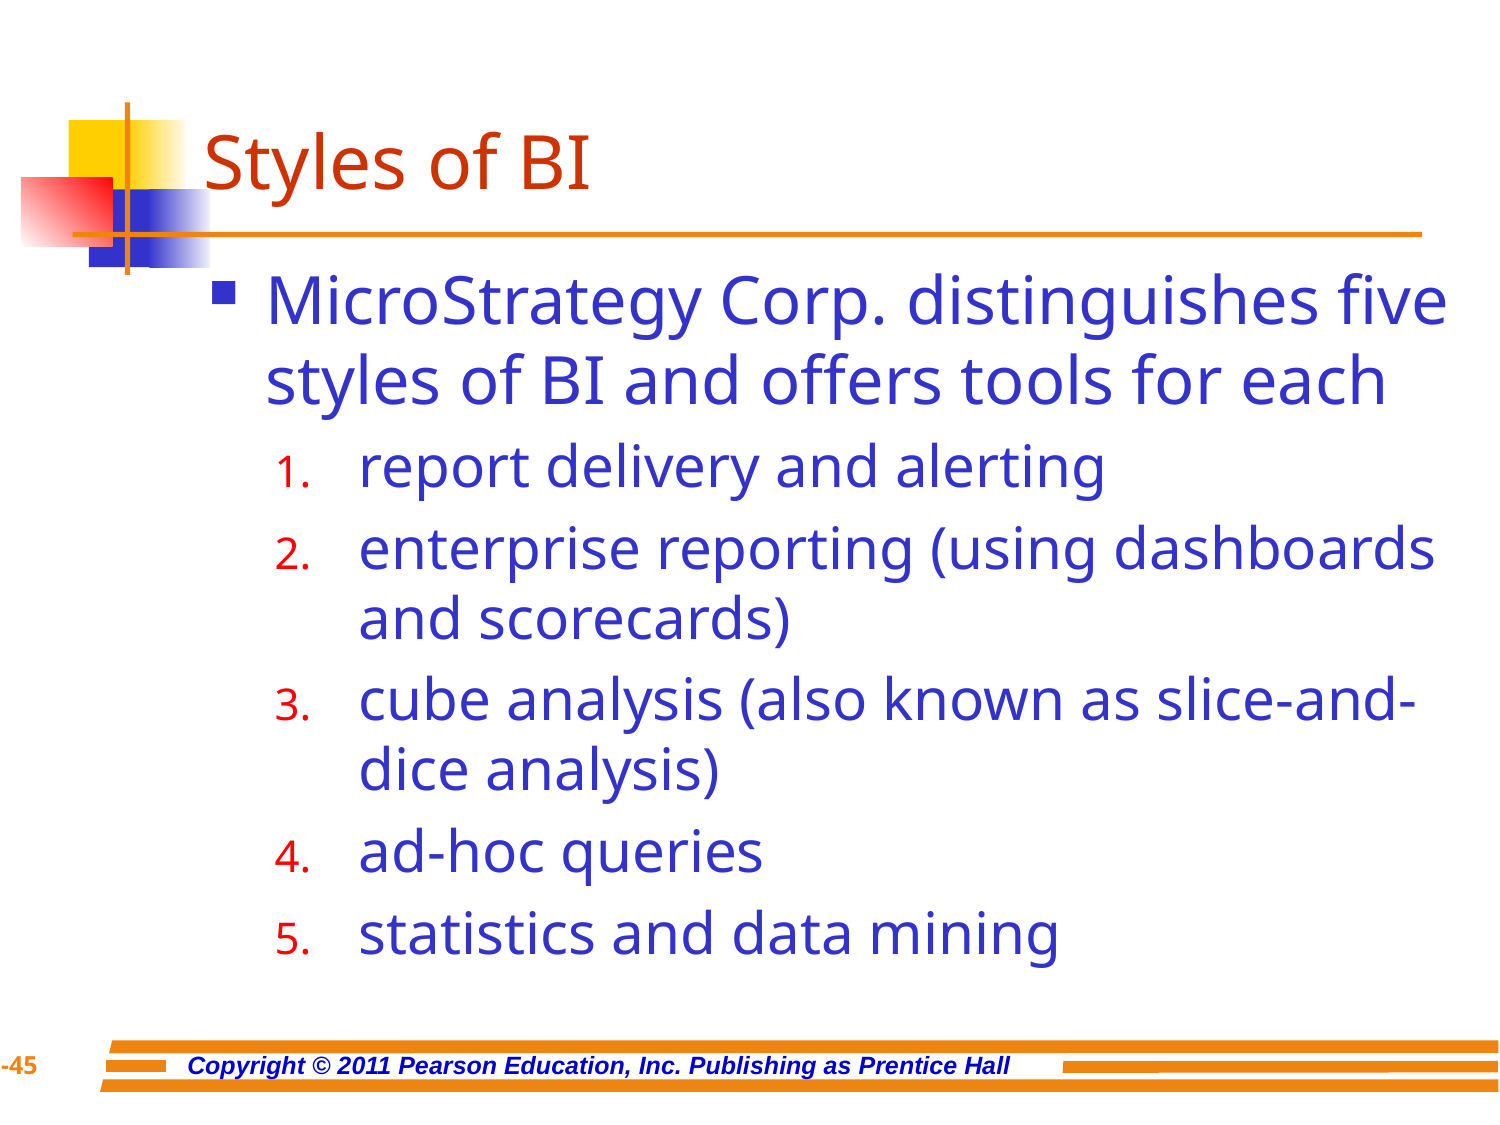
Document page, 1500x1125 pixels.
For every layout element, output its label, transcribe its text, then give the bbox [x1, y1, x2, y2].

title Styles of BI [188, 40, 1468, 213]
list MicroStrategy Corp. distinguishes five styles of BI and offers tools for each report delivery and alerting enterprise reporting (using dashboards and scorecards) cube analysis (also known as slice-and-dice analysis) ad-hoc queries statistics and data mining [193, 249, 1476, 1038]
